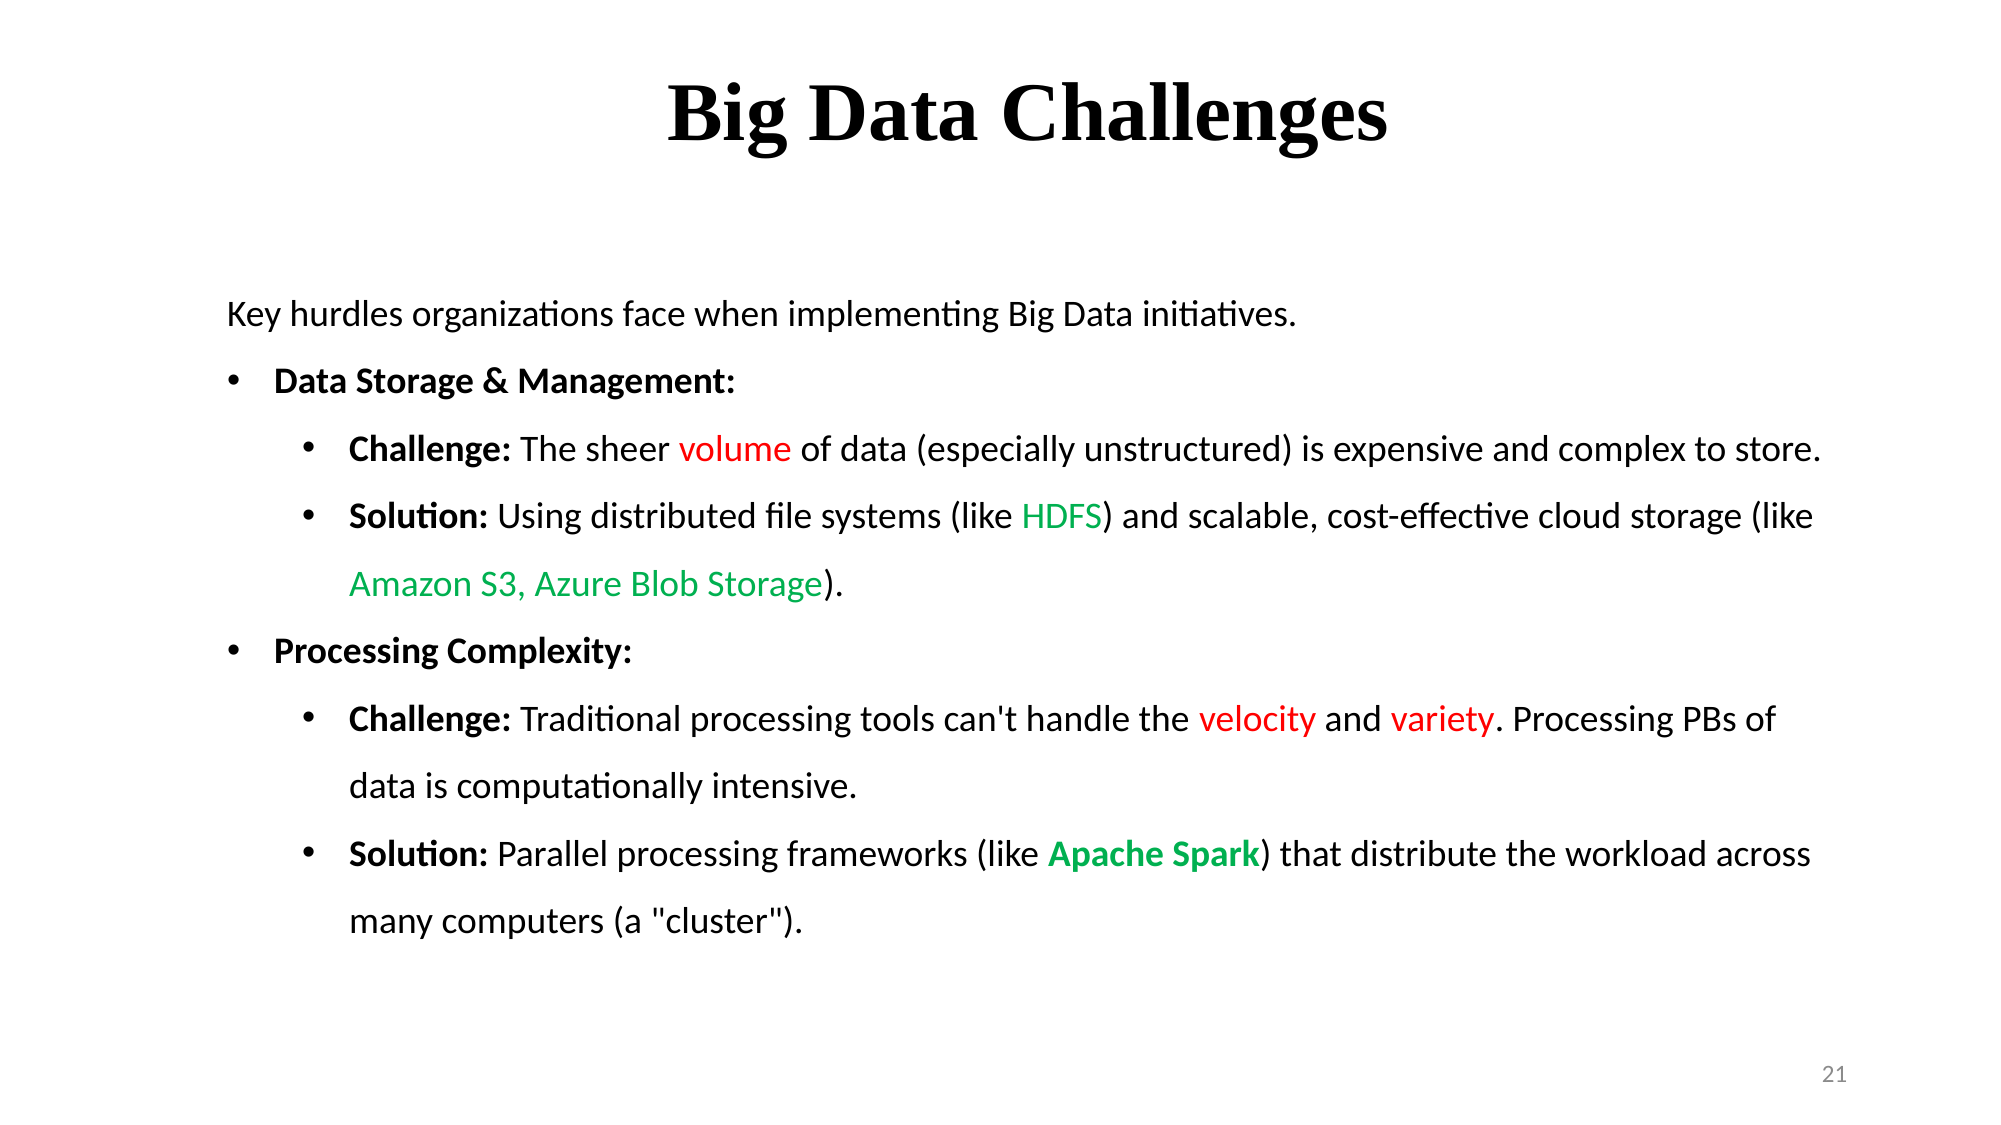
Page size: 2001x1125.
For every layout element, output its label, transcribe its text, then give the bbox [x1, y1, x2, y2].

text_box Key hurdles organizations face when implementing Big Data initiatives. Data Storage & Management: Challenge: The sheer volume of data (especially unstructured) is expensive and complex to store. Solution: Using distributed file systems (like HDFS) and scalable, cost-effective cloud storage (like Amazon S3, Azure Blob Storage). Processing Complexity: Challenge: Traditional processing tools can't handle the velocity and variety. Processing PBs of data is computationally intensive. Solution: Parallel processing frameworks (like Apache Spark) that distribute the workload across many computers (a "cluster"). [212, 259, 1845, 949]
text_box Big Data Challenges [280, 50, 1777, 165]
slide_number 21 [1412, 1042, 1863, 1103]
